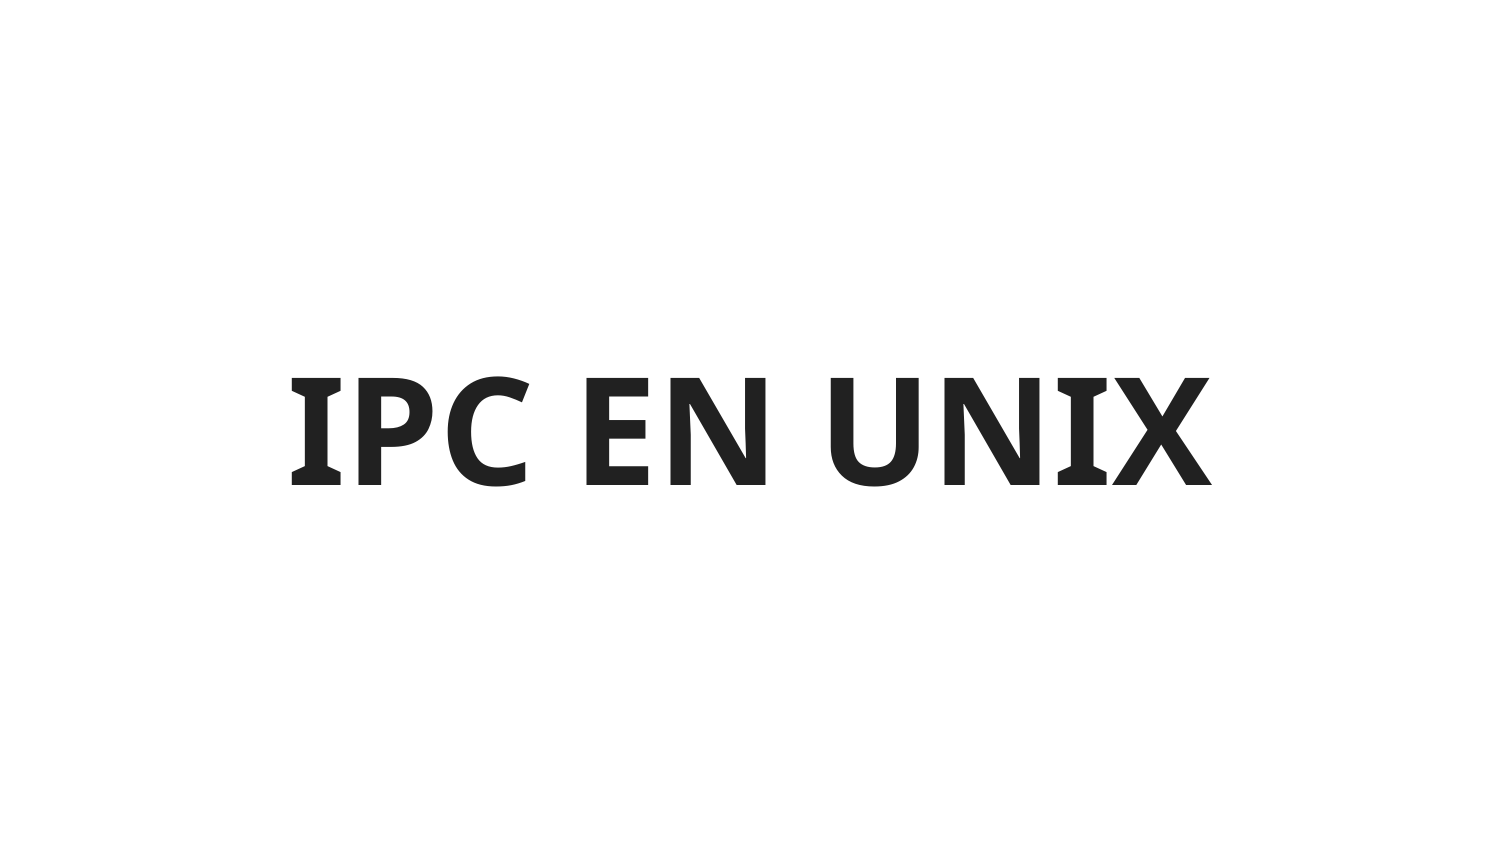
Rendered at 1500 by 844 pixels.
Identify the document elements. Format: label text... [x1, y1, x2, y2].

title IPC EN UNIX [51, 320, 1449, 524]
